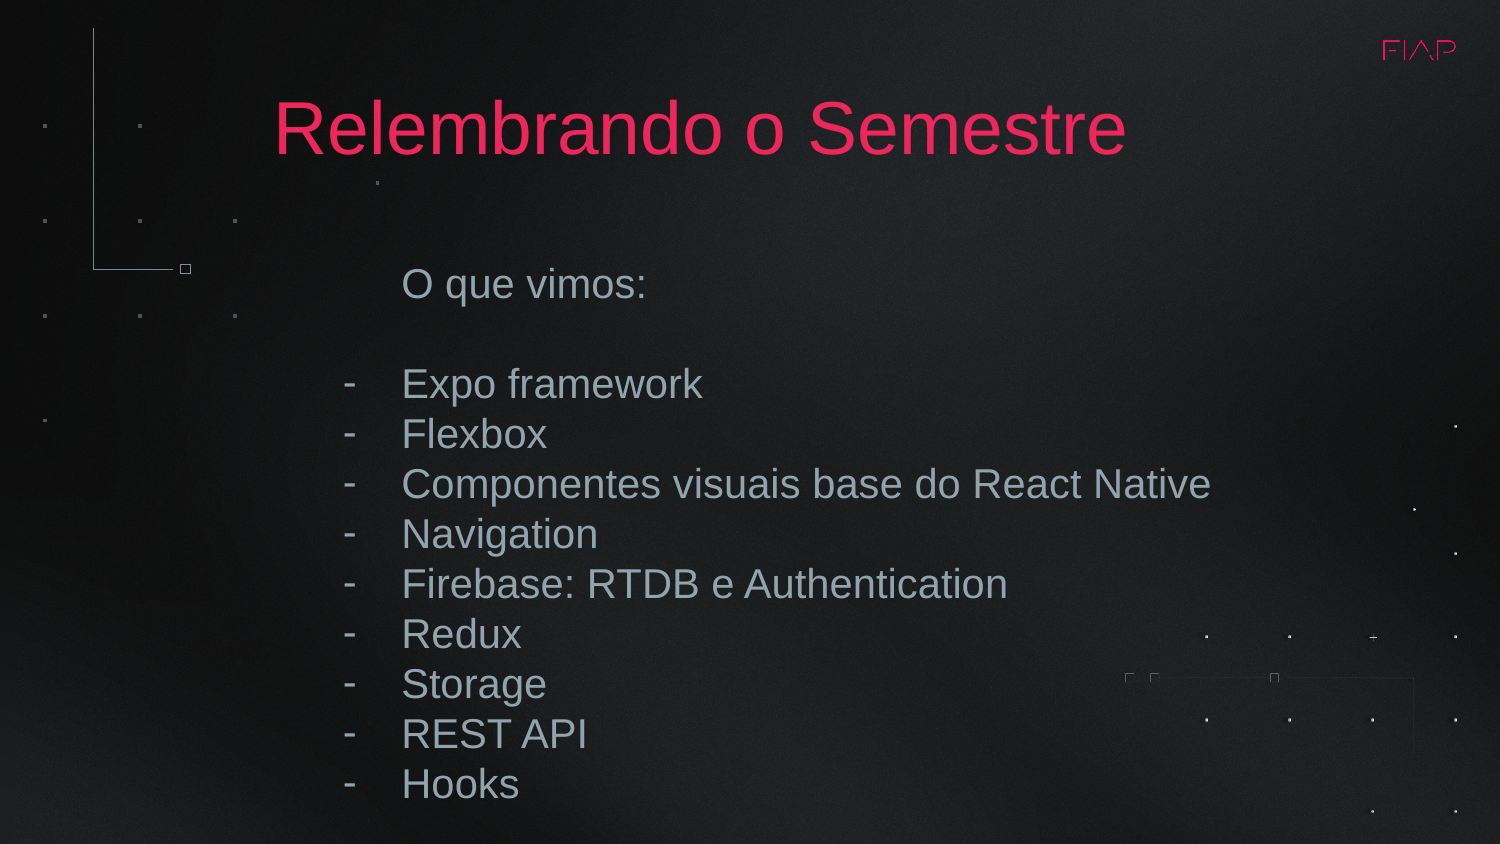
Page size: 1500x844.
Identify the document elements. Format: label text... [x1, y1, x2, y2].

picture [0, 0, 1500, 844]
text_box O que vimos: Expo framework Flexbox Componentes visuais base do React Native Navigation Firebase: RTDB e Authentication Redux Storage REST API Hooks [311, 249, 1242, 844]
text_box Relembrando o Semestre [383, 72, 1277, 177]
